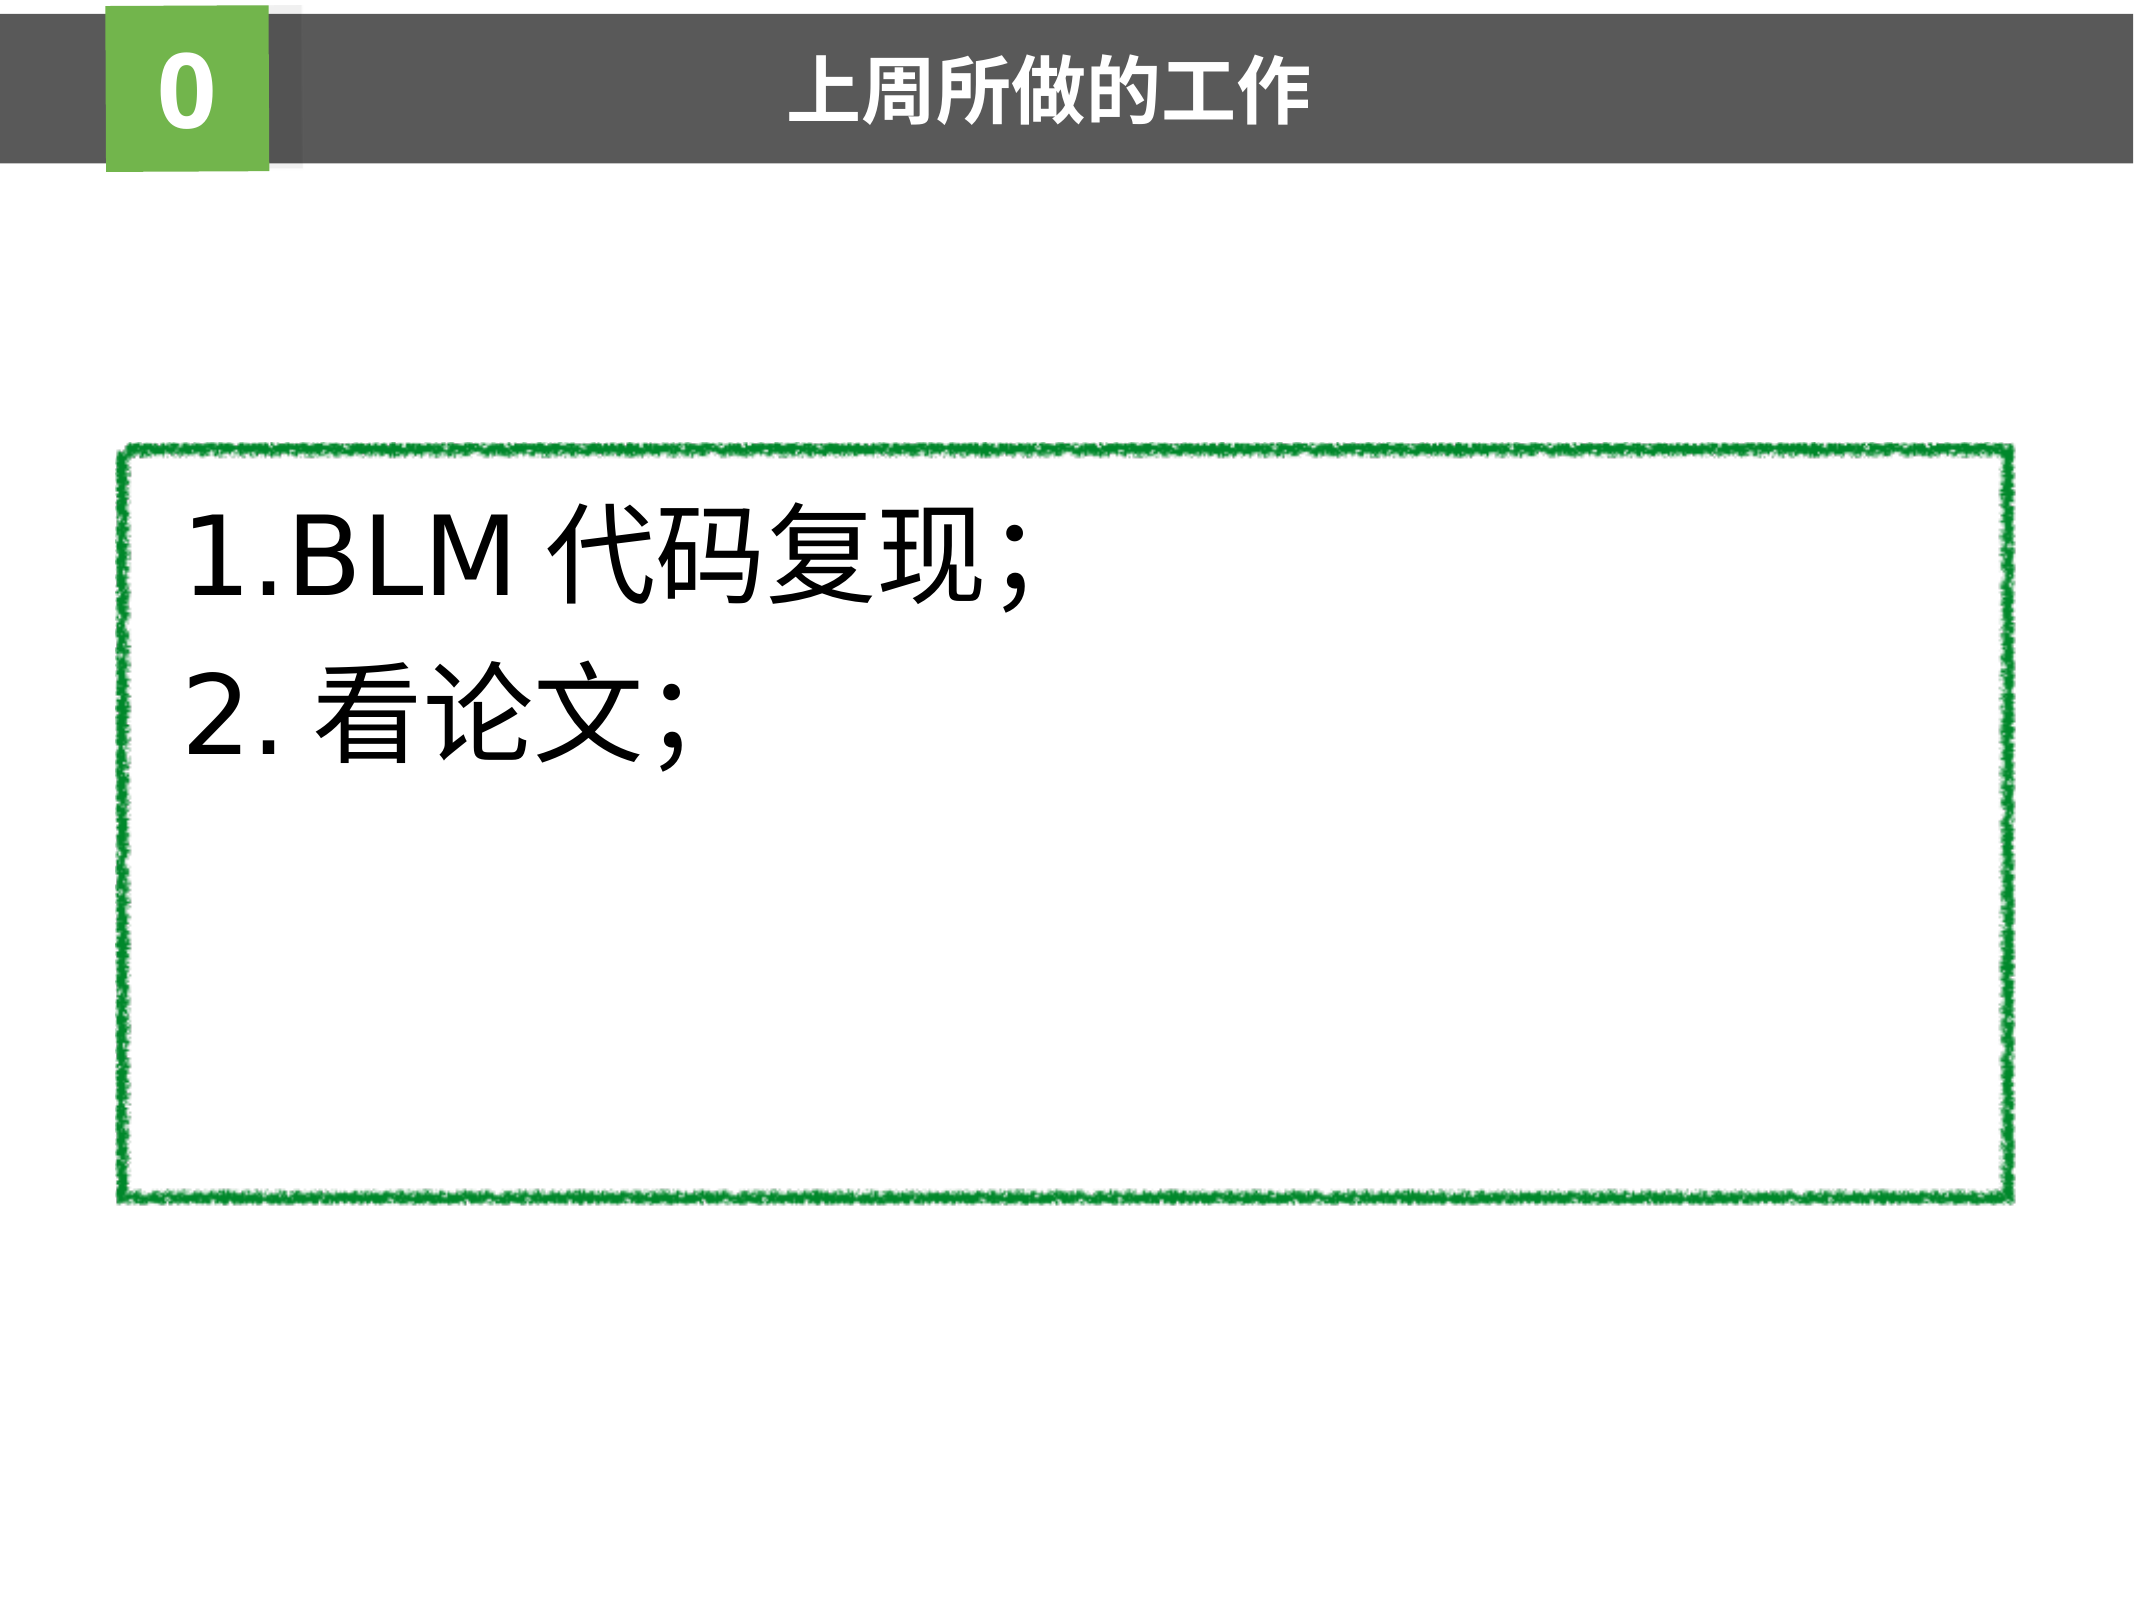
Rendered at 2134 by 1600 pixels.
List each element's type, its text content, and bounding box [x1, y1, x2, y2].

text_box [302, 13, 2134, 164]
text_box [0, 13, 97, 164]
text_box 上周所做的工作 [777, 35, 1354, 142]
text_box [115, 442, 2019, 1208]
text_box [103, 4, 271, 173]
